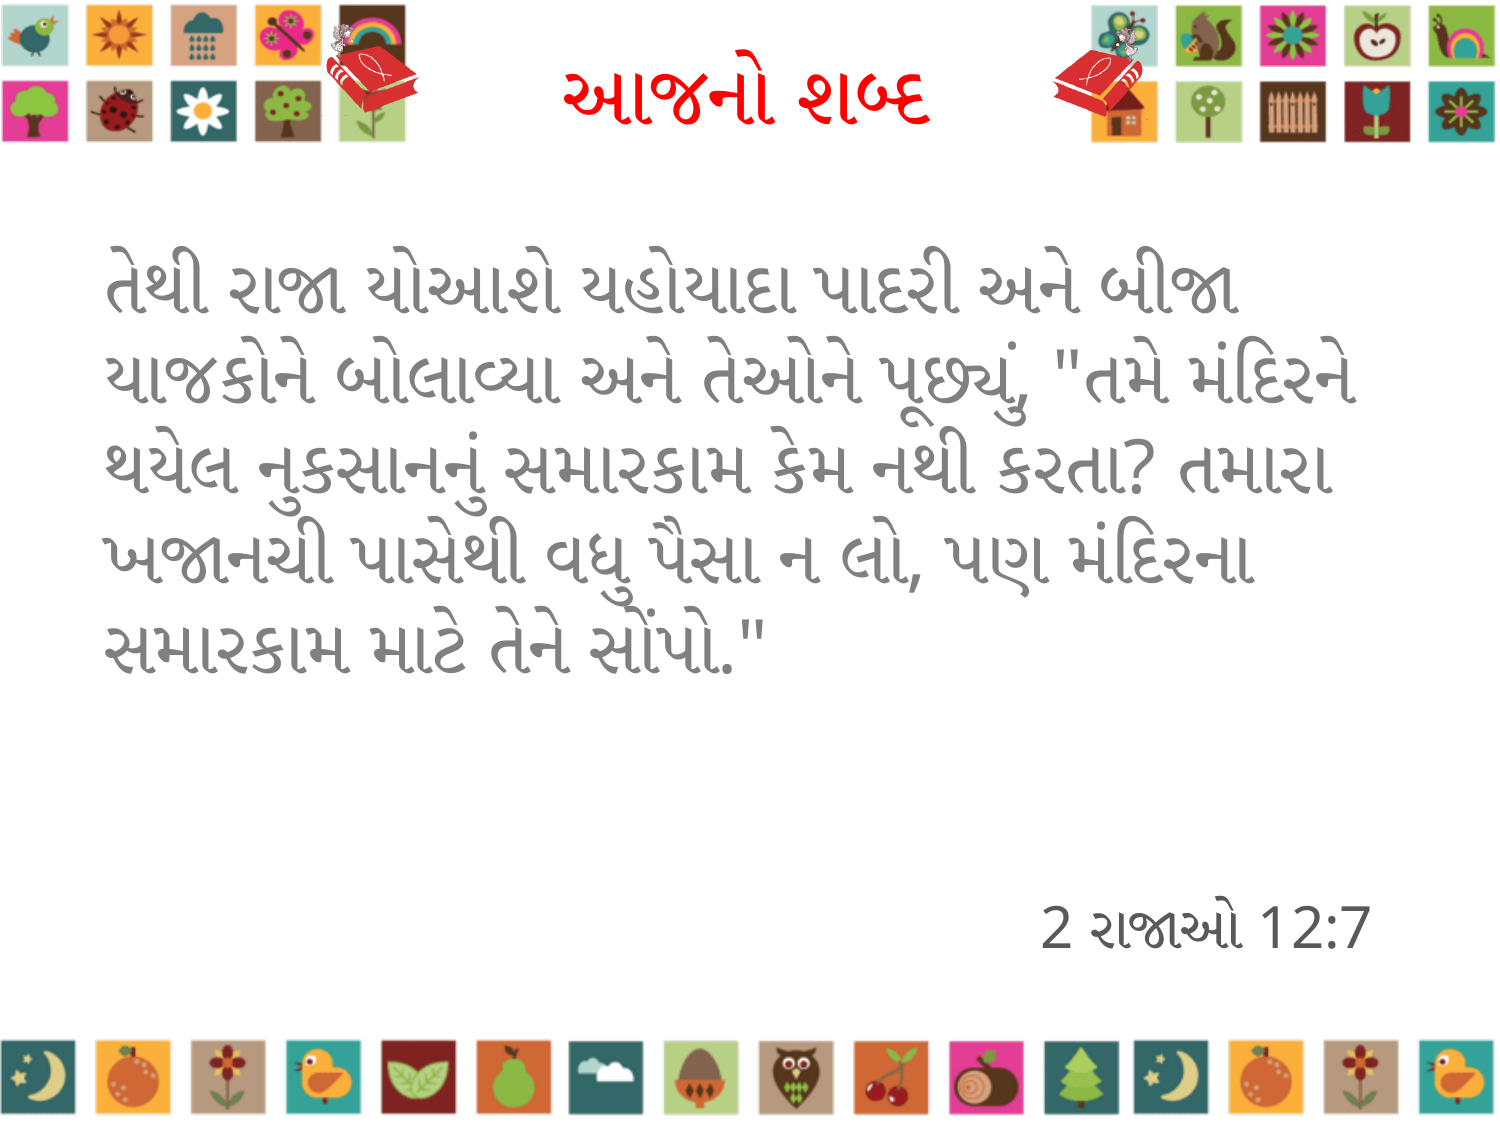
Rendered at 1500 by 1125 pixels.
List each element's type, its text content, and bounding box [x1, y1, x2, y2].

text_box તેથી રાજા યોઆશે યહોયાદા પાદરી અને બીજા યાજકોને બોલાવ્યા અને તેઓને પૂછ્યું, "તમે મંદિરને થયેલ નુકસાનનું સમારકામ કેમ નથી કરતા? તમારા ખજાનચી પાસેથી વધુ પૈસા ન લો, પણ મંદિરના સમારકામ માટે તેને સોંપો." [88, 231, 1436, 697]
picture [1021, 3, 1500, 150]
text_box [0, 1028, 1500, 1118]
picture [0, 3, 451, 150]
text_box આજનો શબ્દ [424, 33, 1077, 149]
text_box 2 રાજાઓ 12:7 [755, 883, 1388, 968]
